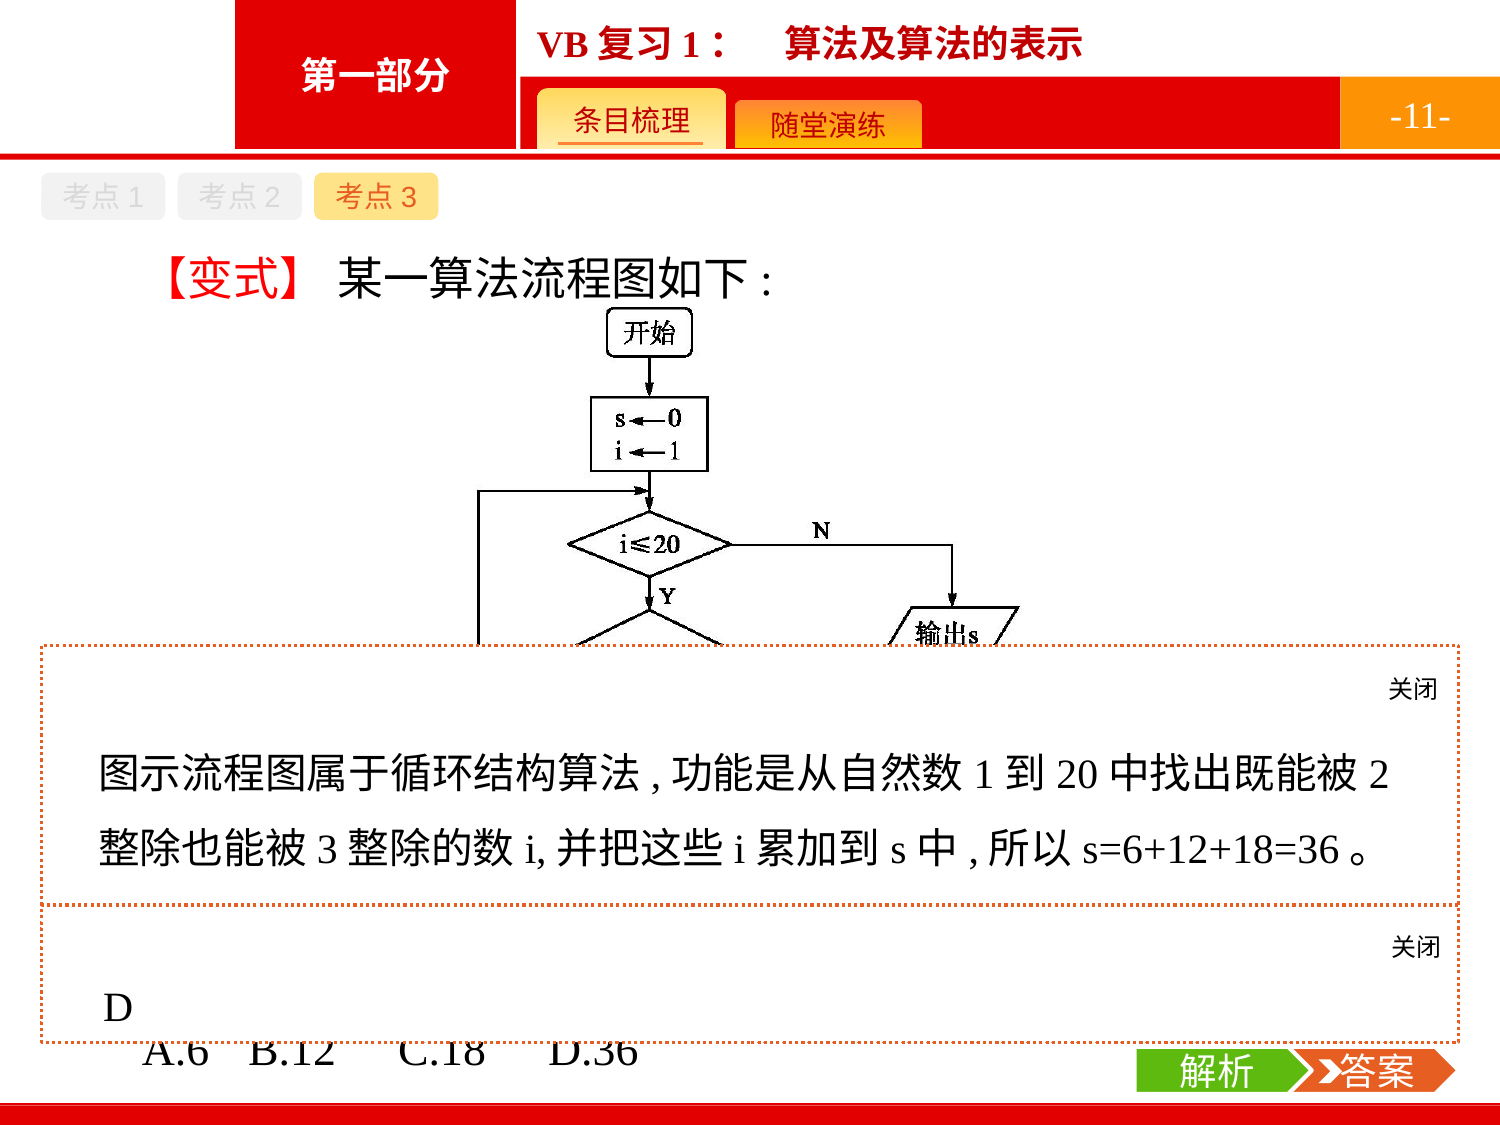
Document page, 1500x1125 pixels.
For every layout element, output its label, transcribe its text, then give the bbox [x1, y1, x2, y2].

text_box 【变式】 某一算法流程图如下: 该算法执行后,输出S的值是( ) A.6 B.12 C.18 D.36 [83, 231, 1417, 643]
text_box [248, 305, 1252, 643]
slide_number -11- [1340, 83, 1500, 144]
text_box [41, 904, 1459, 1095]
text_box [41, 644, 1459, 904]
text_box 考点3 [312, 170, 441, 223]
text_box 考点2 [175, 170, 304, 223]
text_box 考点1 [39, 170, 168, 223]
